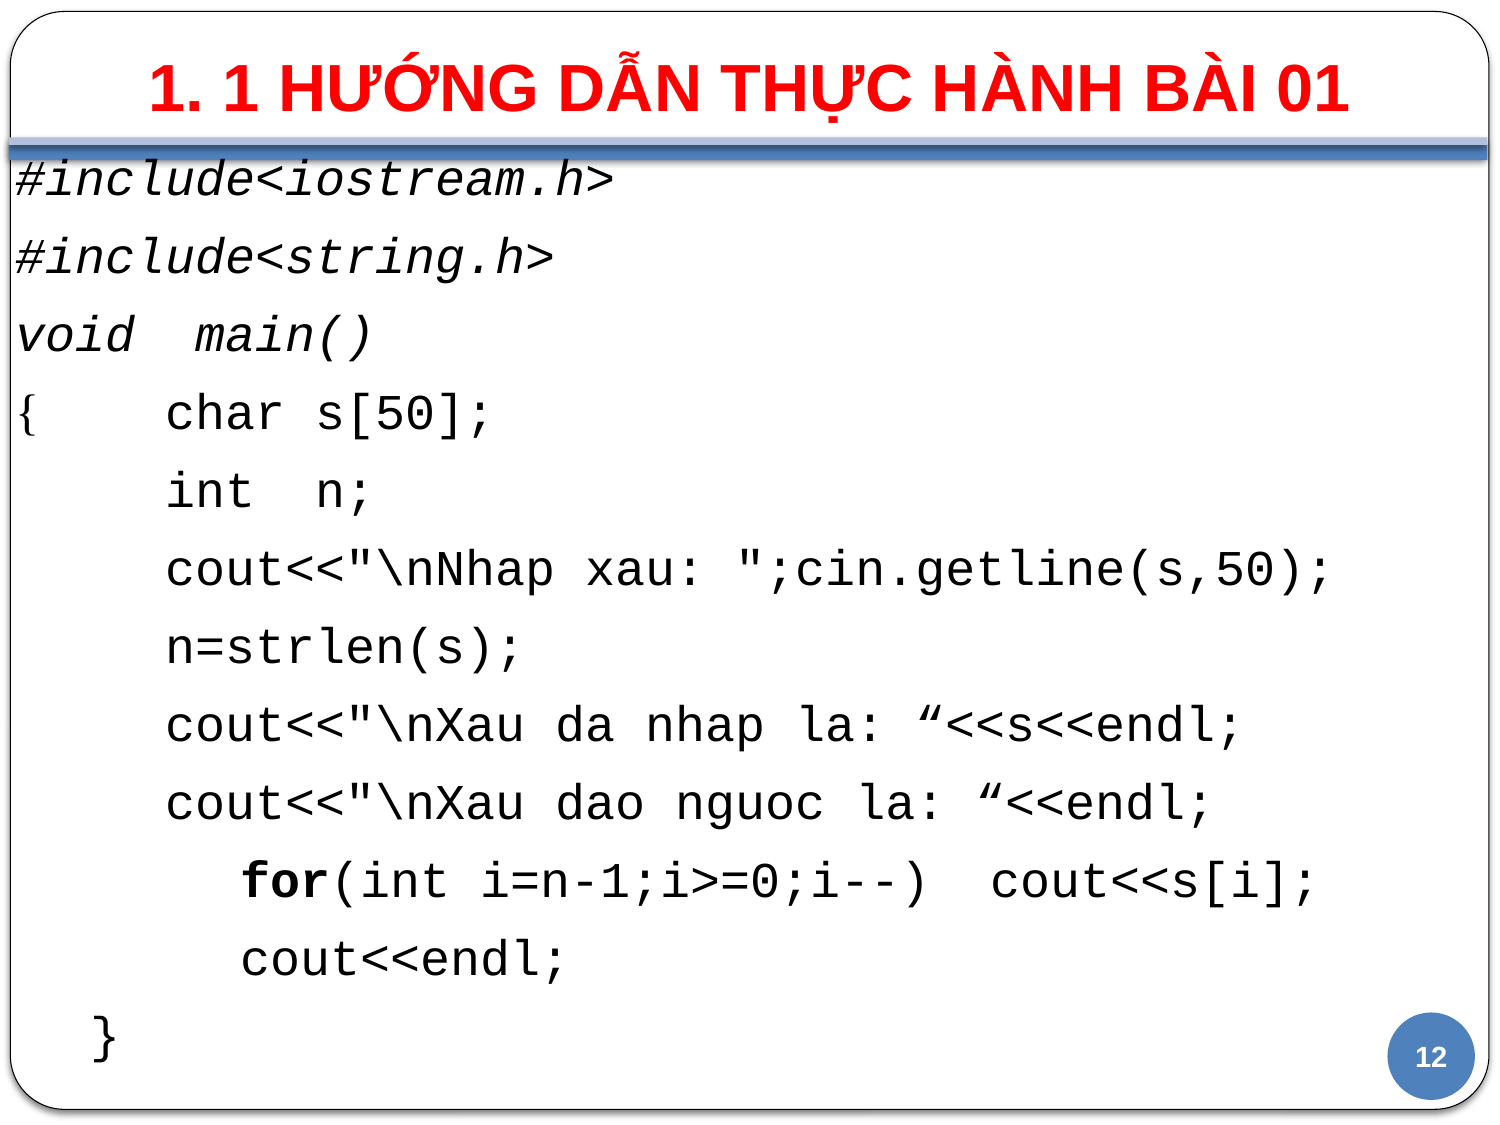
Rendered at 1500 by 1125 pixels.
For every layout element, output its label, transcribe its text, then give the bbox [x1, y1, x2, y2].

list #include<iostream.h> #include<string.h> void main() { char s[50]; int n; cout<<"\nNhap xau: ";cin.getline(s,50); n=strlen(s); cout<<"\nXau da nhap la: “<<s<<endl; cout<<"\nXau dao nguoc la: “<<endl; for(int i=n-1;i>=0;i--) cout<<s[i]; cout<<endl; } [0, 119, 1392, 1108]
slide_number 12 [1387, 1012, 1475, 1100]
text_box 1. 1 HƯỚNG DẪN THỰC HÀNH BÀI 01 [50, 2, 1450, 141]
